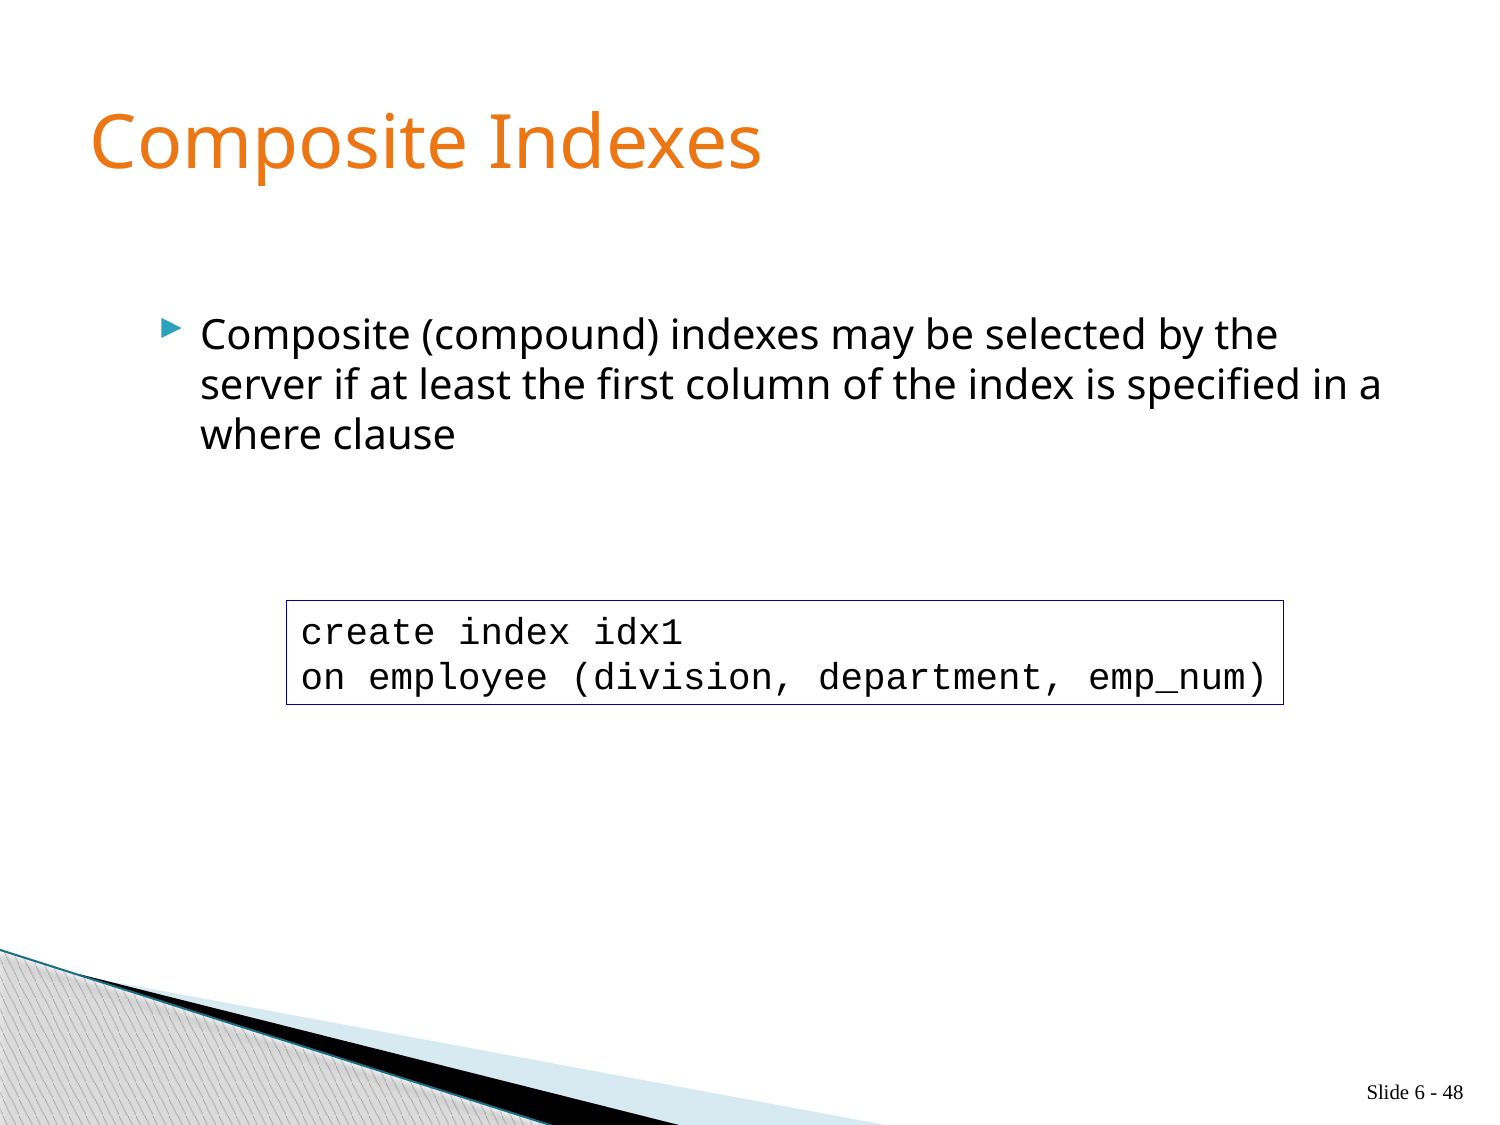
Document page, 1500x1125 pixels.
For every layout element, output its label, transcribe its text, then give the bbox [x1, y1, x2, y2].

text_box create index idx1 on employee (division, department, emp_num) [285, 599, 1283, 705]
slide_number Slide 6 - 48 [1325, 1051, 1479, 1112]
title Composite Indexes [75, 45, 1425, 233]
list Composite (compound) indexes may be selected by the server if at least the first column of the index is specified in a where clause [124, 299, 1401, 538]
